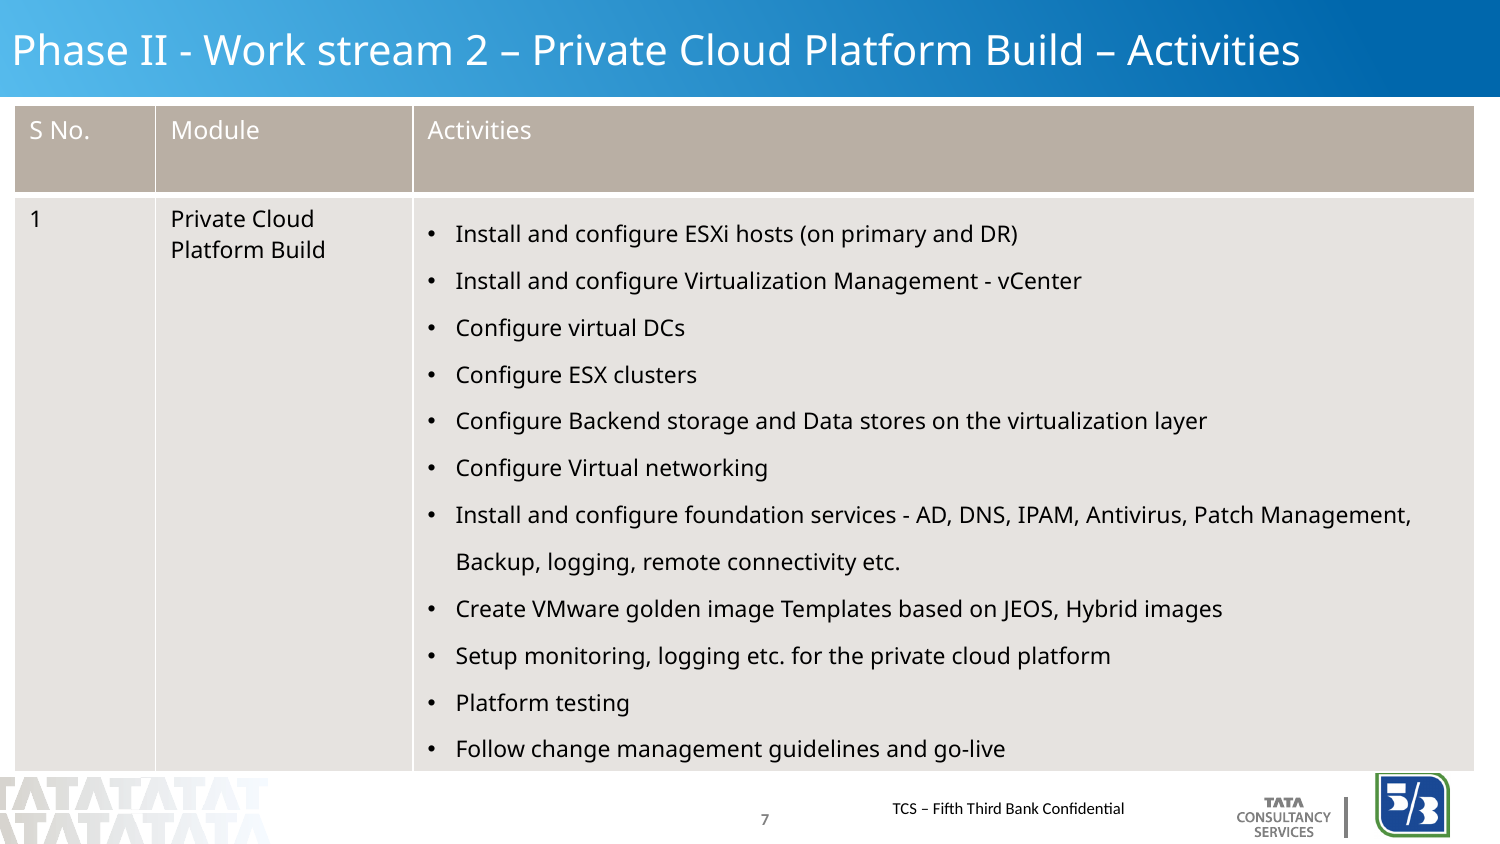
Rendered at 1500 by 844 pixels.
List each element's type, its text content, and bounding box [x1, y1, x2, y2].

table_cell Private Cloud Platform Build [156, 198, 412, 771]
picture [1374, 769, 1451, 840]
table_header S No. [15, 106, 155, 192]
text_box Phase II - Work stream 2 – Private Cloud Platform Build – Activities [0, 9, 1500, 88]
table_cell 1 [15, 198, 155, 771]
table_header Module [156, 106, 412, 192]
table_header Activities [414, 106, 1474, 192]
table_cell Install and configure ESXi hosts (on primary and DR) Install and configure Virtualization Management - vCenter Configure virtual DCs Configure ESX clusters Configure Backend storage and Data stores on the virtualization layer Configure Virtual networking Install and configure foundation services - AD, DNS, IPAM, Antivirus, Patch Management, Backup, logging, remote connectivity etc. Create VMware golden image Templates based on JEOS, Hybrid images Setup monitoring, logging etc. for the private cloud platform Platform testing Follow change management guidelines and go-live [414, 198, 1474, 771]
text_box TCS – Fifth Third Bank Confidential [877, 790, 1152, 819]
